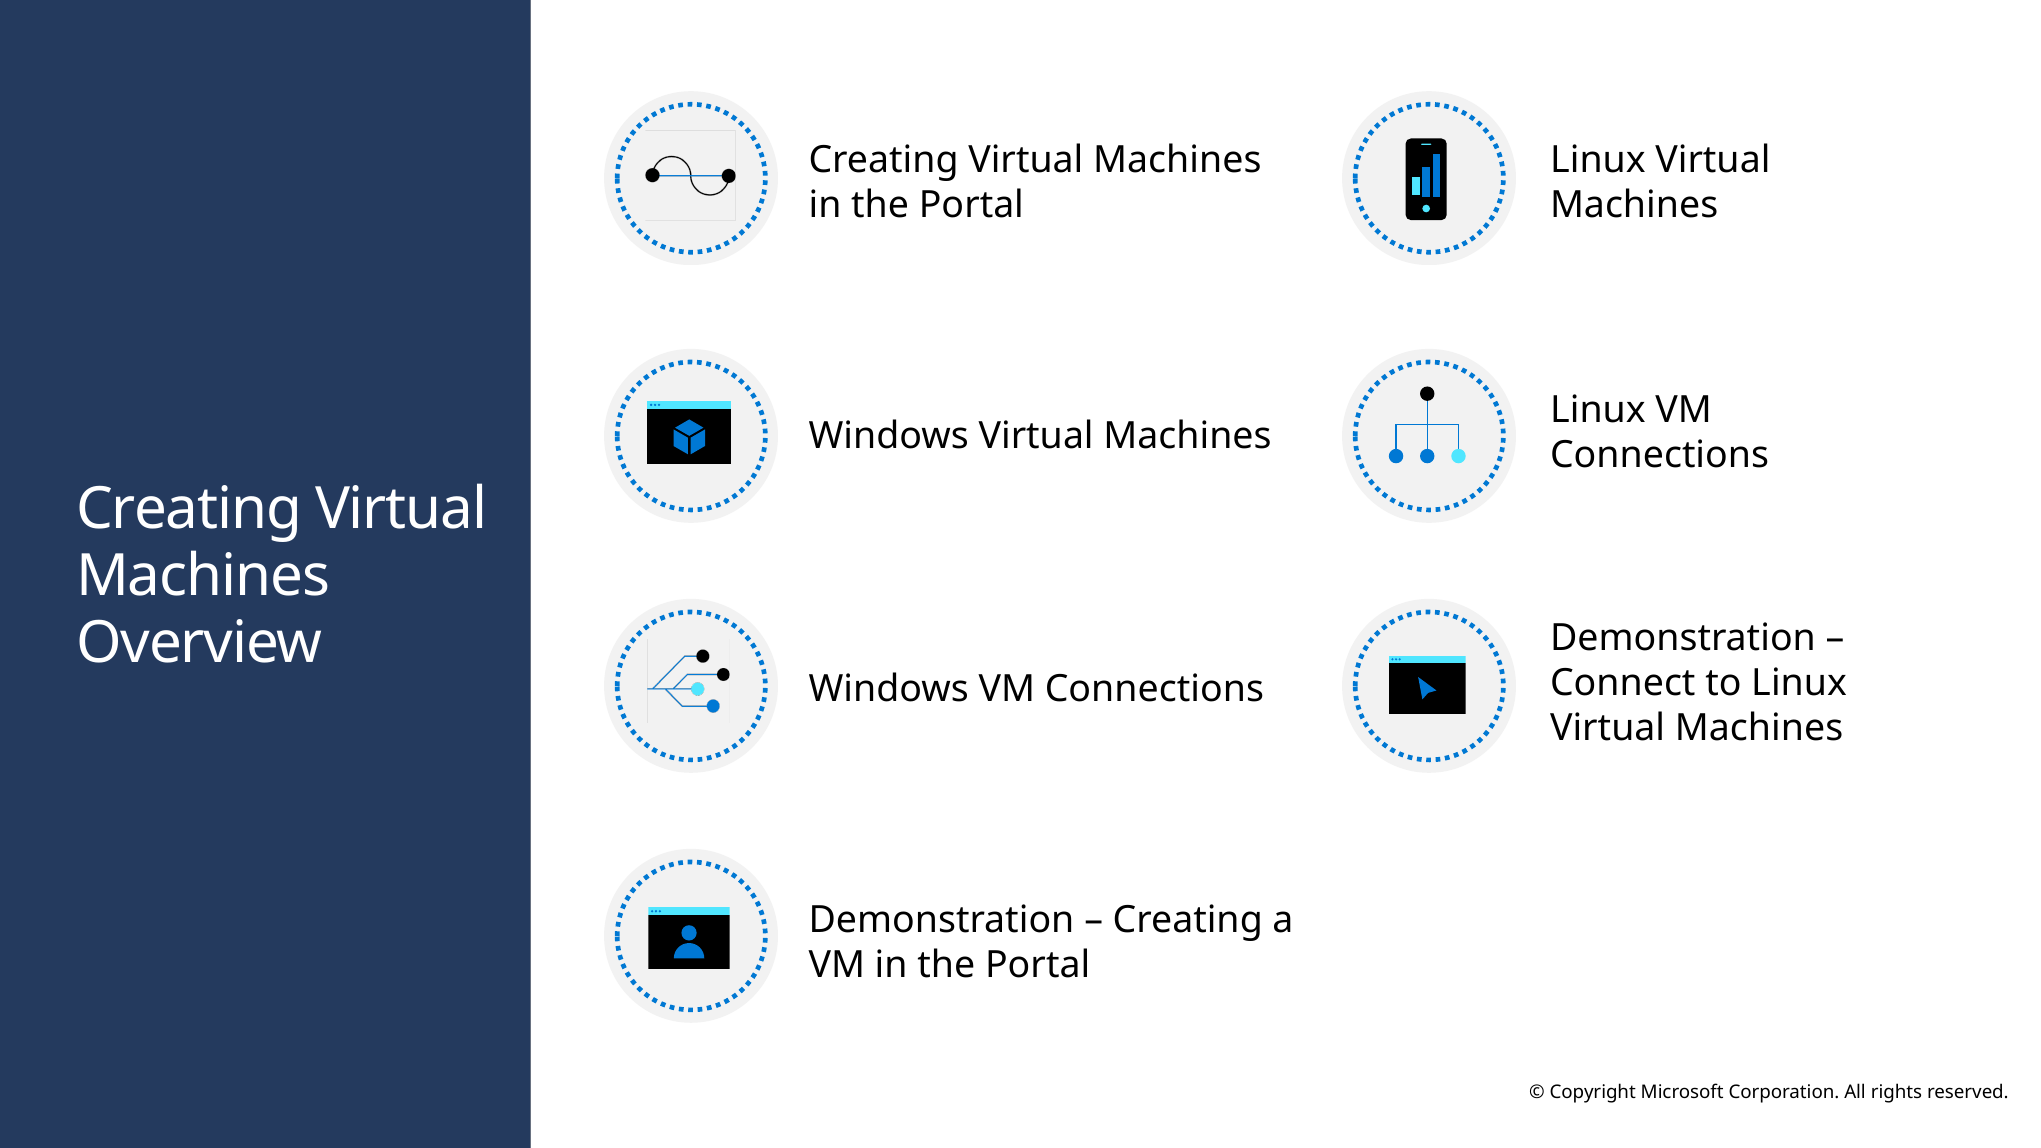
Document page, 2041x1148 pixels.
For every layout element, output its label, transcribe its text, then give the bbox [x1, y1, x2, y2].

text_box Linux VM Connections [1549, 335, 1972, 525]
title Creating Virtual Machines Overview [76, 472, 488, 675]
text_box Demonstration – Connect to Linux Virtual Machines [1549, 586, 1935, 776]
text_box Creating Virtual Machines in the Portal [808, 84, 1299, 275]
text_box Linux Virtual Machines [1549, 84, 1972, 275]
text_box Demonstration – Creating a VM in the Portal [808, 845, 1299, 1035]
text_box Windows VM Connections [808, 591, 1299, 782]
text_box Windows Virtual Machines [808, 338, 1299, 528]
picture [0, 0, 2041, 1148]
